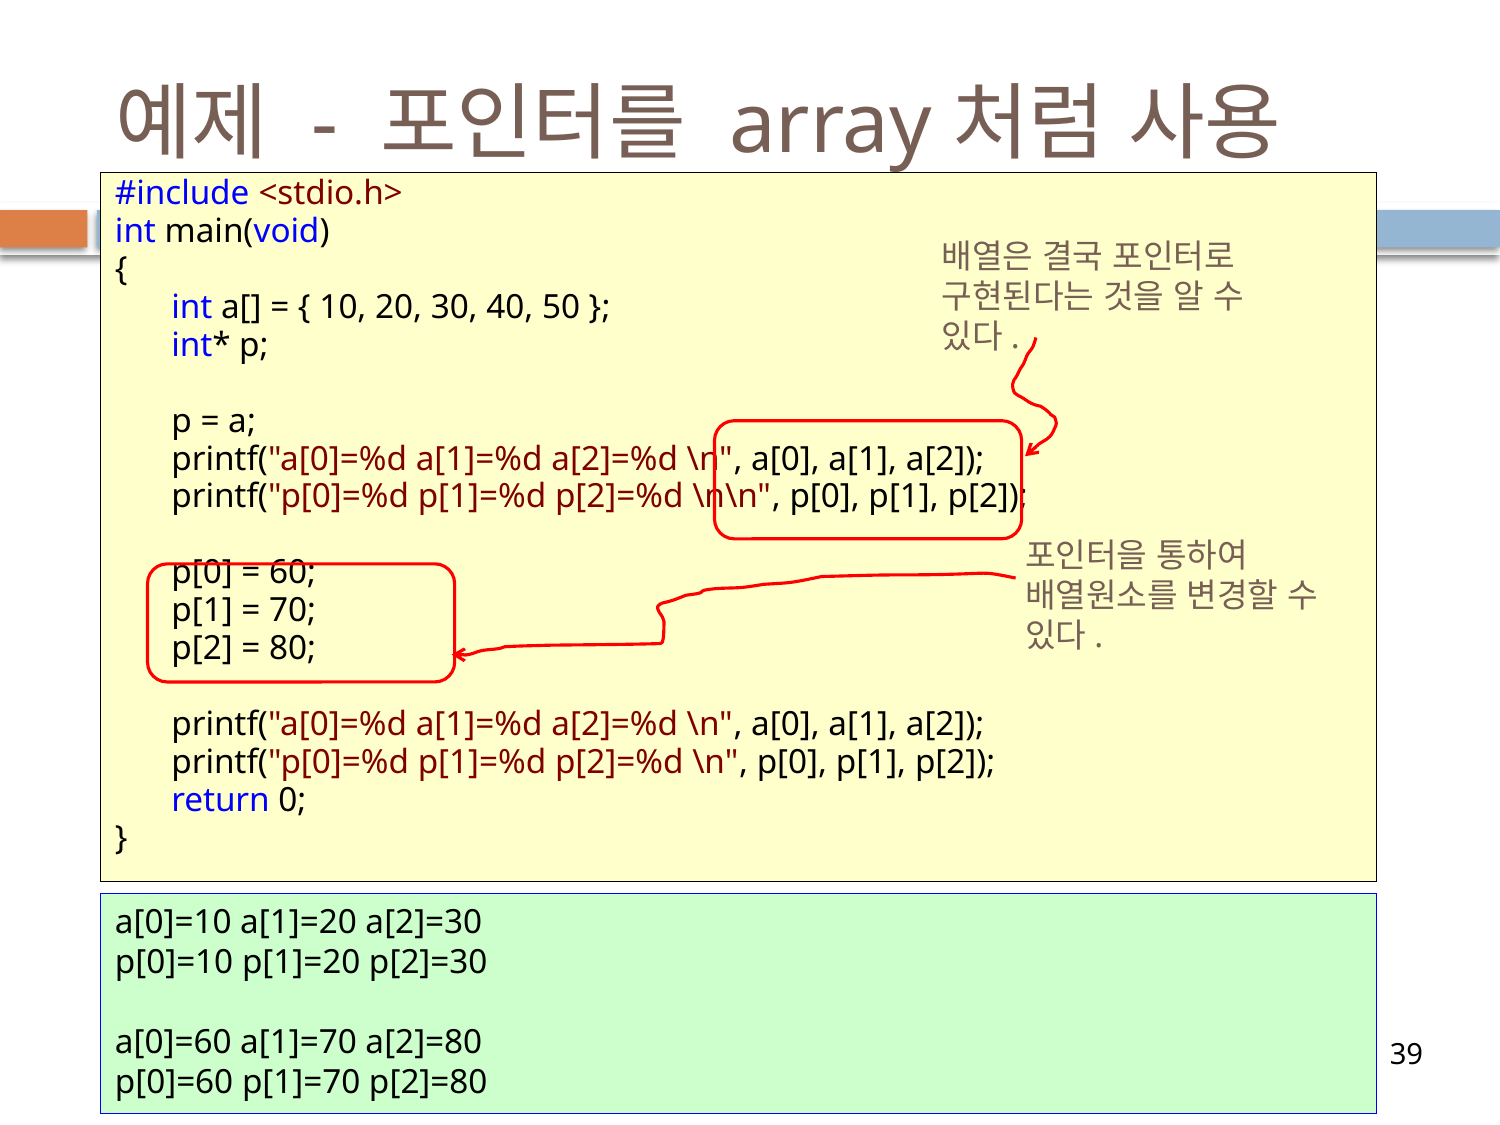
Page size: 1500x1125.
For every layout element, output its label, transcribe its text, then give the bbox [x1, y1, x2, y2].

text_box [451, 571, 1016, 663]
text_box [145, 562, 457, 684]
text_box [712, 419, 1024, 541]
text_box a[0]=10 a[1]=20 a[2]=30 p[0]=10 p[1]=20 p[2]=30 a[0]=60 a[1]=70 a[2]=80 p[0]=60 p[1]=70 p[2]=80 [100, 893, 1377, 1114]
title 예제 - 포인터를 array처럼 사용 [100, 37, 1438, 200]
slide_number 39 [1021, 1024, 1438, 1085]
text_box 포인터을 통하여 배열원소를 변경할 수 있다. [1010, 527, 1389, 662]
text_box #include <stdio.h> int main(void) { int a[] = { 10, 20, 30, 40, 50 }; int* p; p = a; printf("a[0]=%d a[1]=%d a[2]=%d \n", a[0], a[1], a[2]); printf("p[0]=%d p[1]=%d p[2]=%d \n\n", p[0], p[1], p[2]); p[0] = 60; p[1] = 70; p[2] = 80; printf("a[0]=%d a[1]=%d a[2]=%d \n", a[0], a[1], a[2]); printf("p[0]=%d p[1]=%d p[2]=%d \n", p[0], p[1], p[2]); return 0; } [100, 172, 1377, 479]
text_box #include <stdio.h> int main(void) { int a[] = { 10, 20, 30, 40, 50 }; int* p; p = a; printf("a[0]=%d a[1]=%d a[2]=%d \n", a[0], a[1], a[2]); printf("p[0]=%d p[1]=%d p[2]=%d \n\n", p[0], p[1], p[2]); p[0] = 60; p[1] = 70; p[2] = 80; printf("a[0]=%d a[1]=%d a[2]=%d \n", a[0], a[1], a[2]); printf("p[0]=%d p[1]=%d p[2]=%d \n", p[0], p[1], p[2]); return 0; } [100, 480, 1377, 882]
text_box 배열은 결국 포인터로 구현된다는 것을 알 수 있다. [927, 227, 1306, 363]
text_box [1010, 337, 1058, 457]
